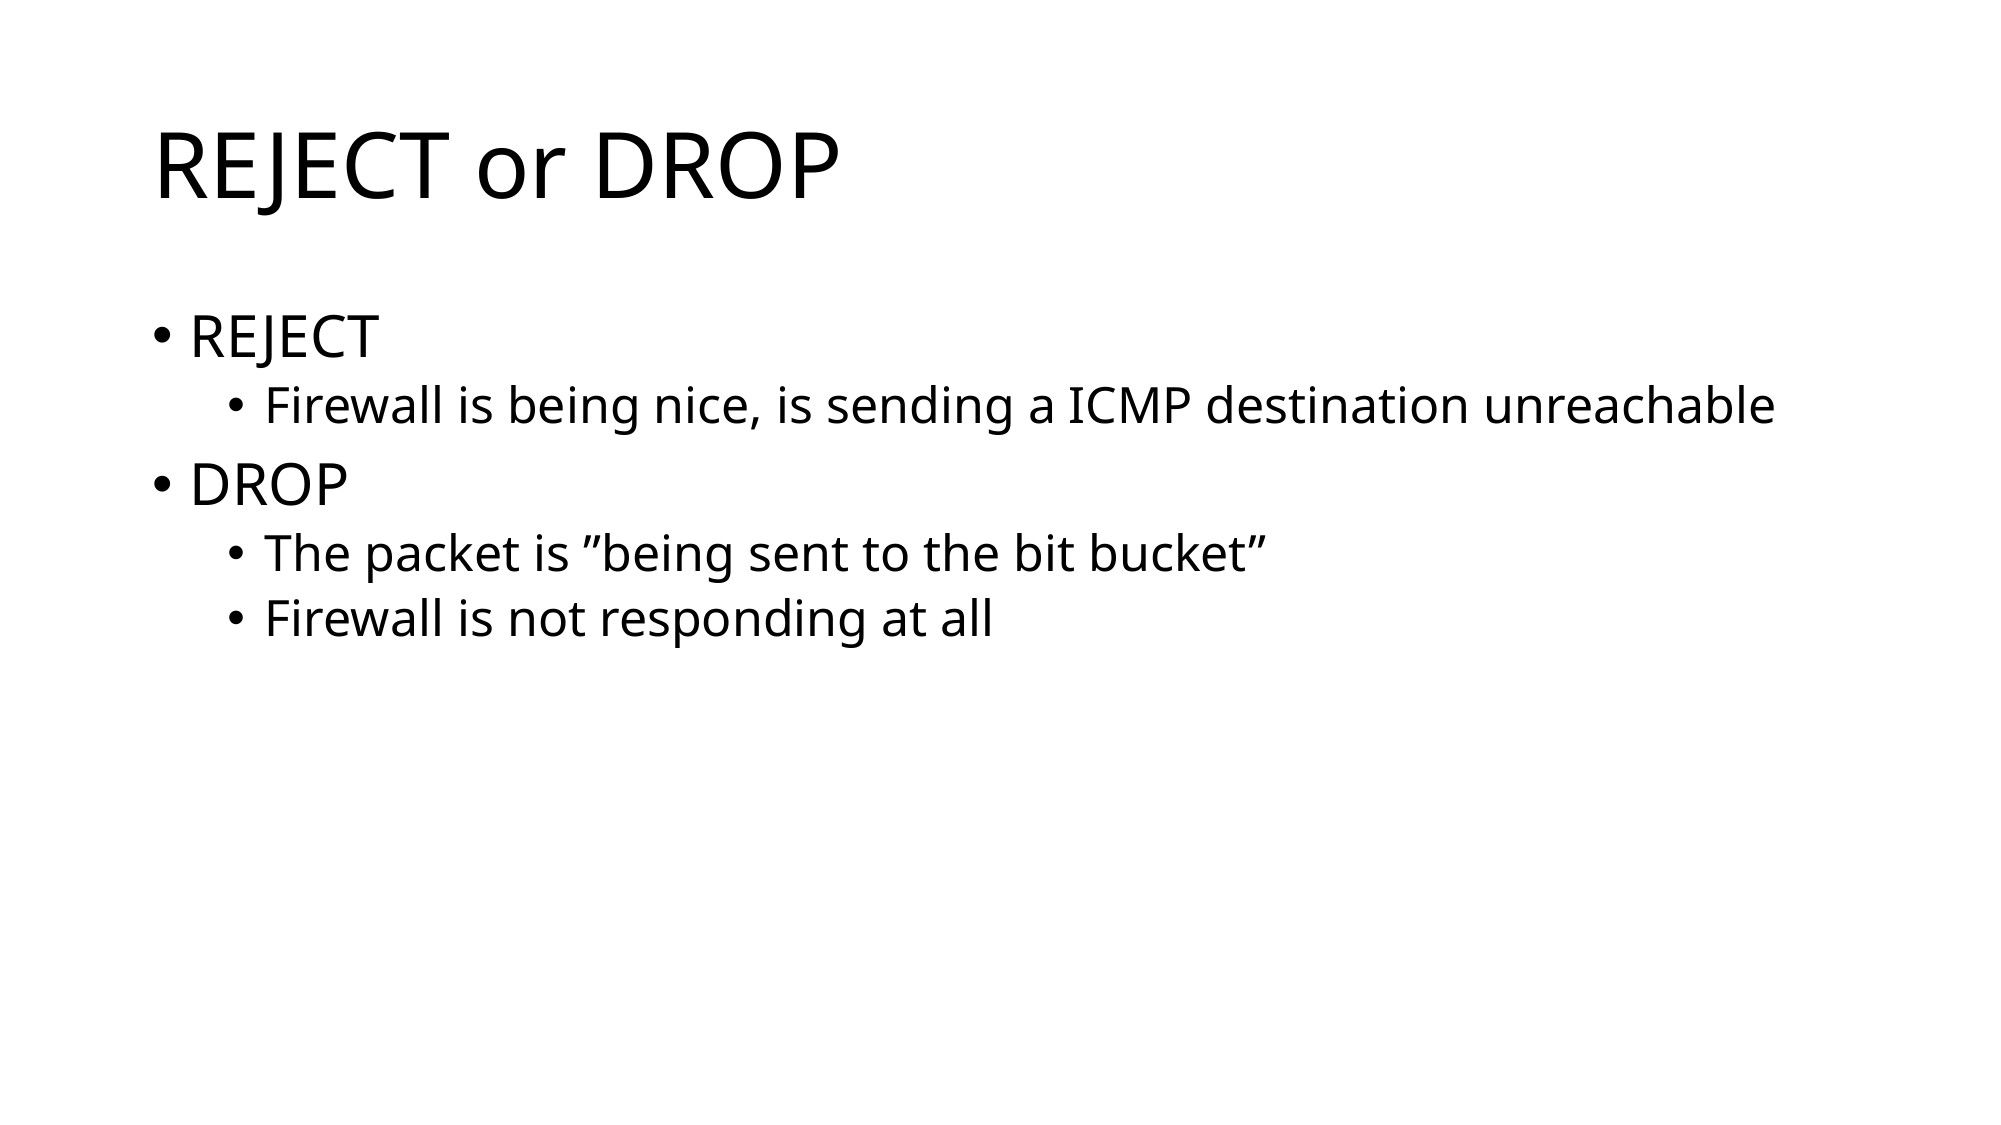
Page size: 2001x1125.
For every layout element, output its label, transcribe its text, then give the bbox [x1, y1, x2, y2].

list REJECT Firewall is being nice, is sending a ICMP destination unreachable DROP The packet is ”being sent to the bit bucket” Firewall is not responding at all [137, 299, 1863, 1014]
title REJECT or DROP [137, 59, 1863, 278]
